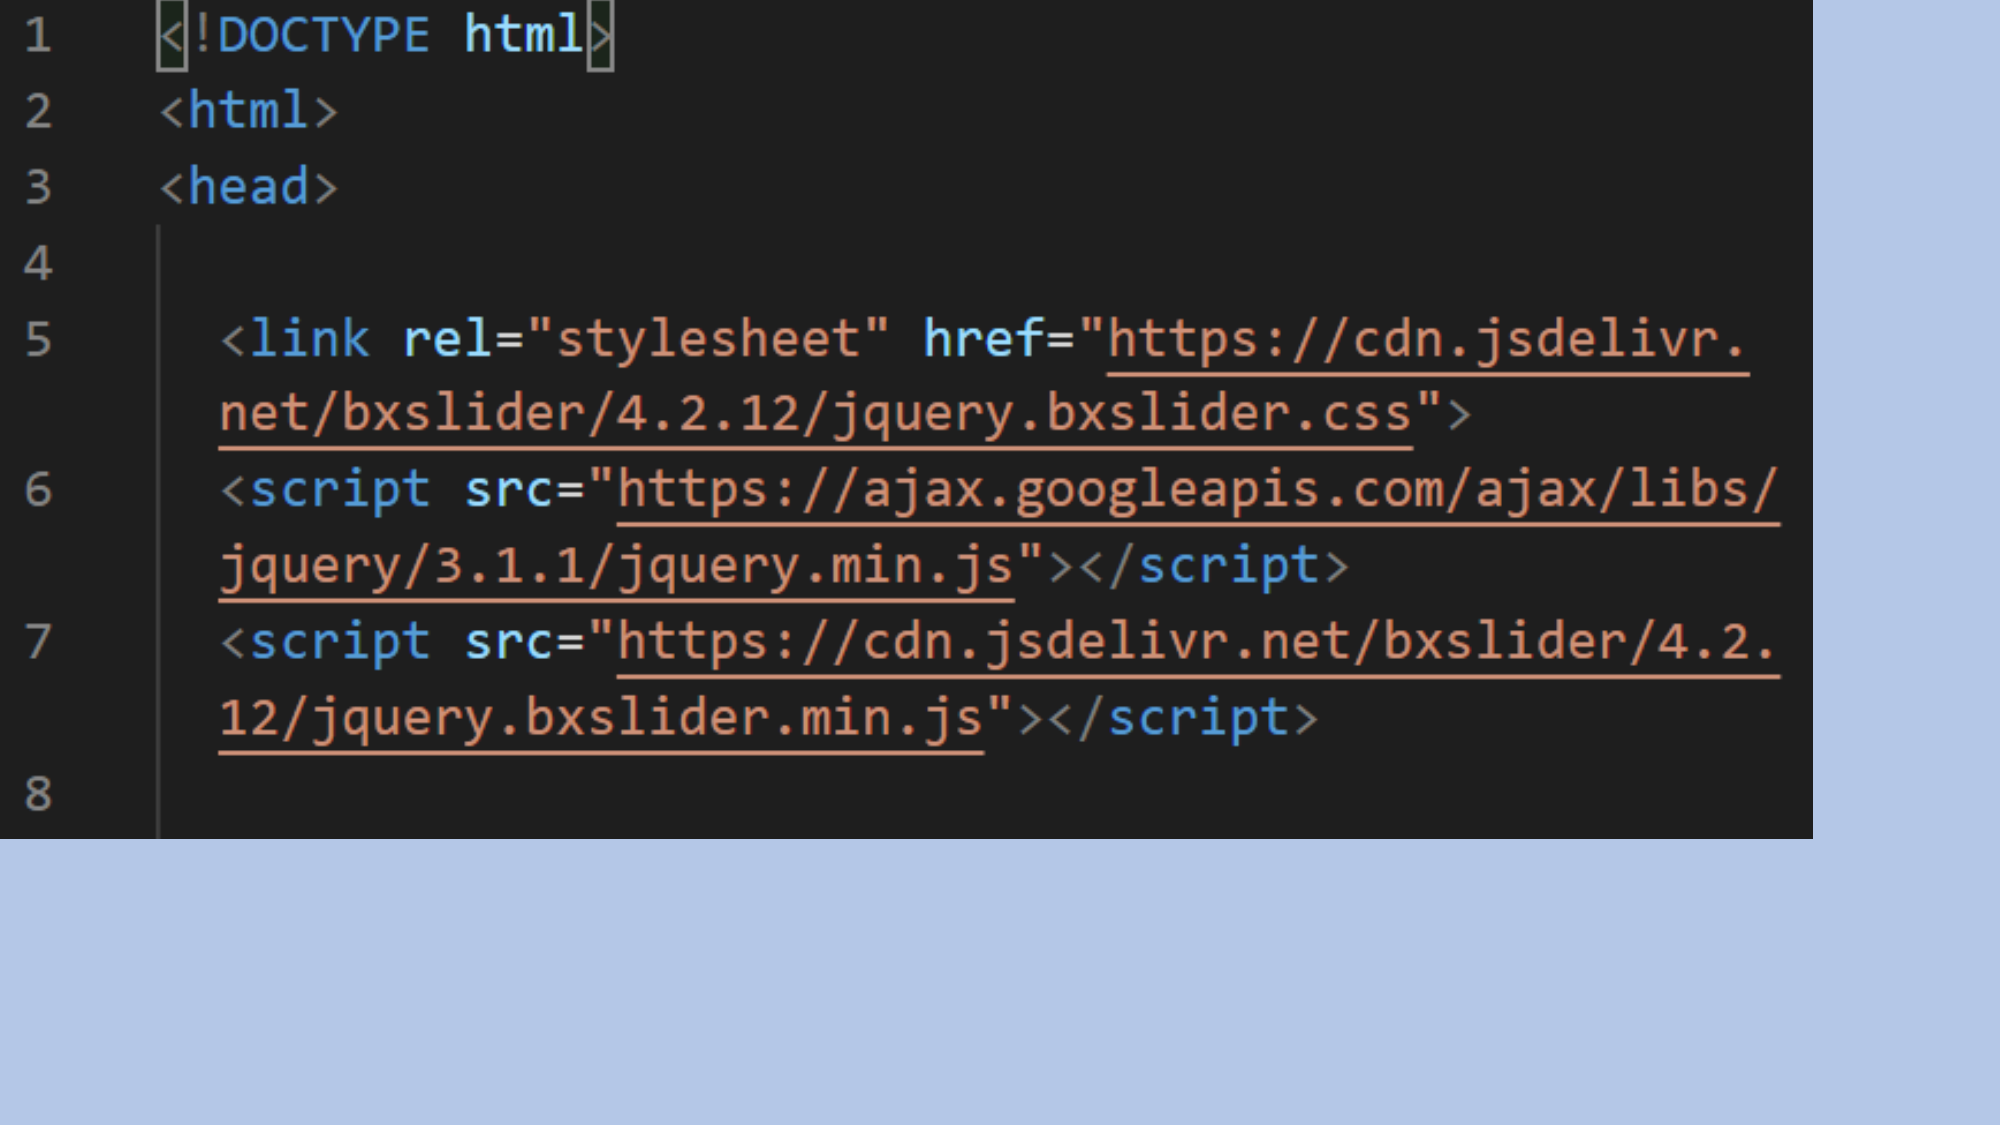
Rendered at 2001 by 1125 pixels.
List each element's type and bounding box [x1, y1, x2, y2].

picture [0, 0, 1813, 839]
